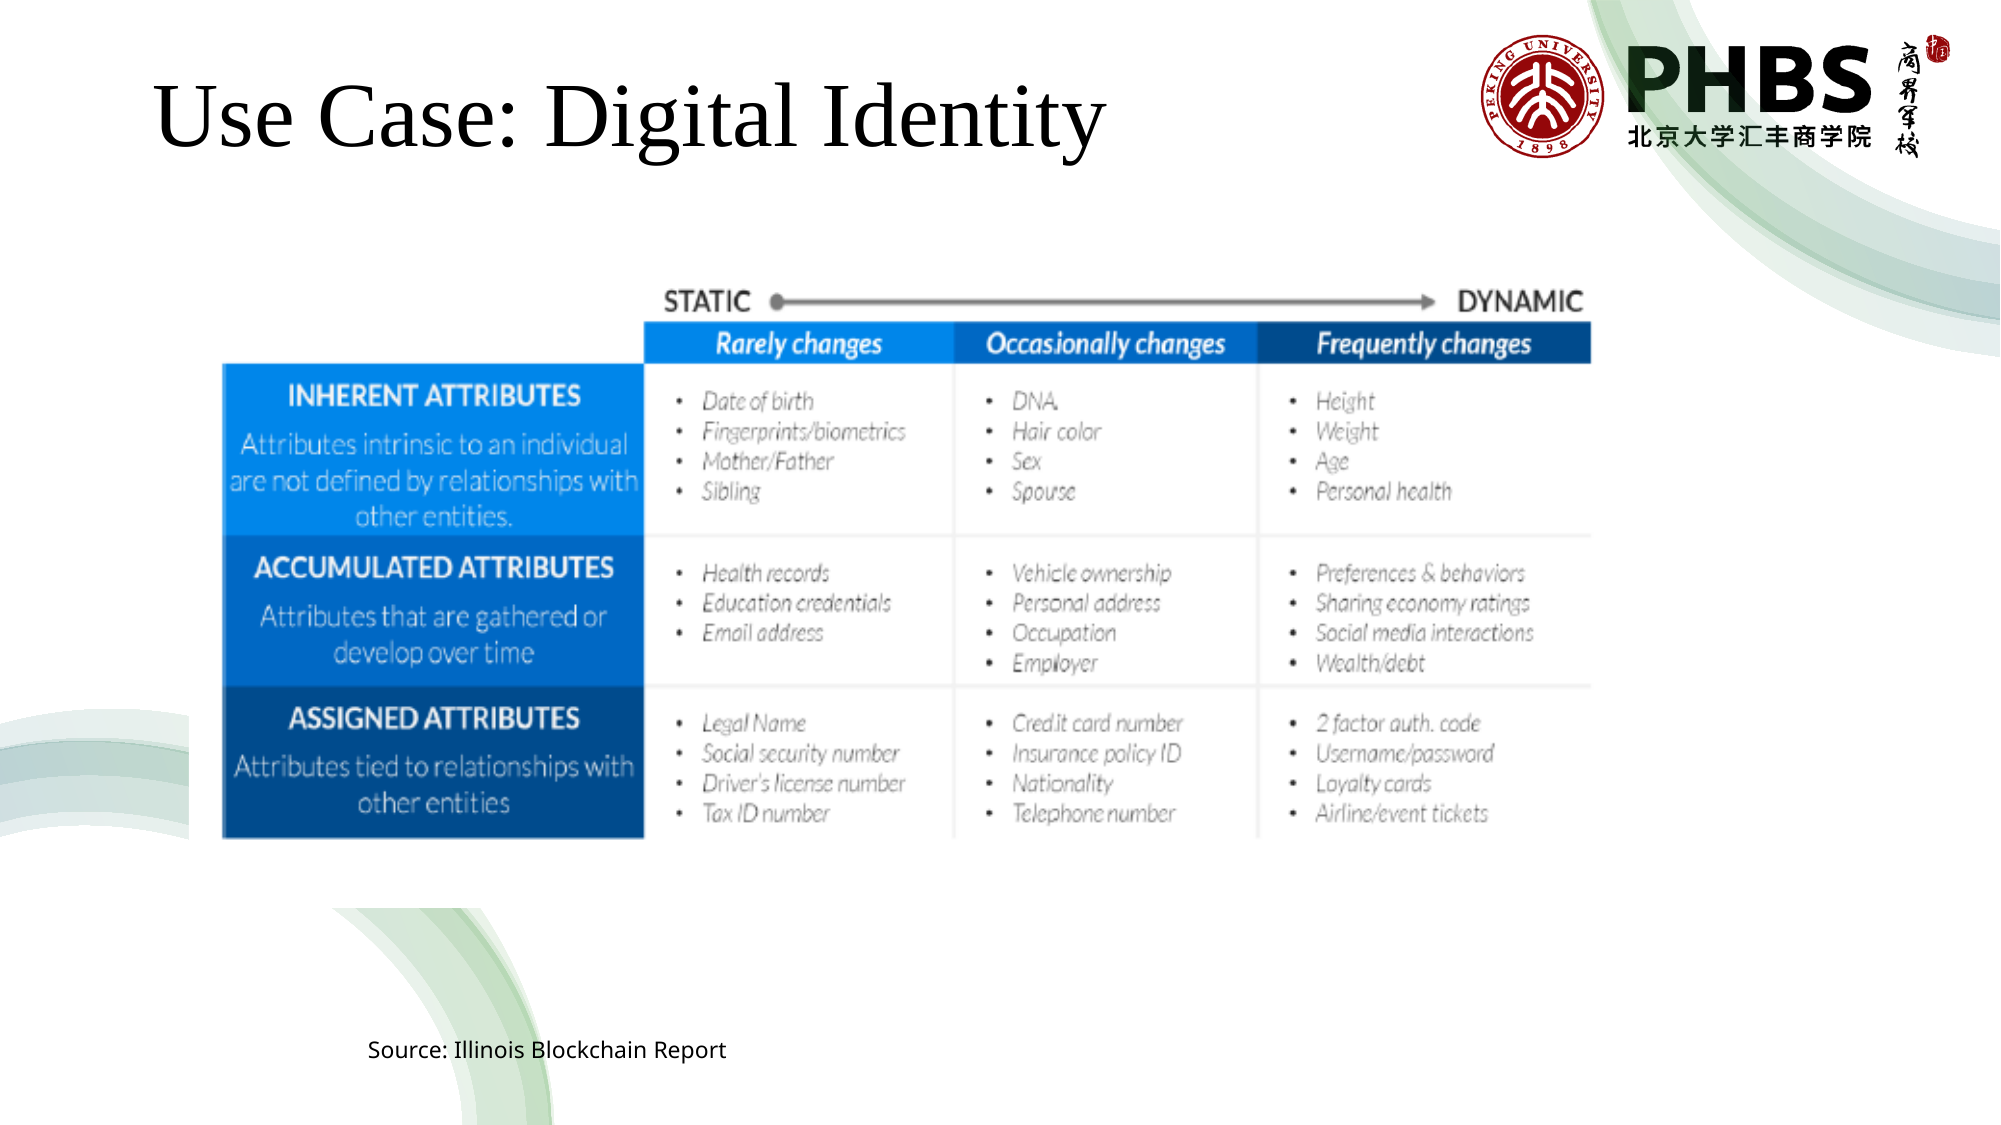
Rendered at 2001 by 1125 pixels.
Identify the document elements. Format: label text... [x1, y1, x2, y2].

text_box Source: Illinois Blockchain Report [353, 1028, 781, 1071]
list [188, 245, 1651, 908]
title Use Case: Digital Identity [137, 59, 1863, 278]
picture [1458, 0, 1609, 59]
footer [0, 1042, 675, 1103]
picture [1625, 0, 2000, 185]
